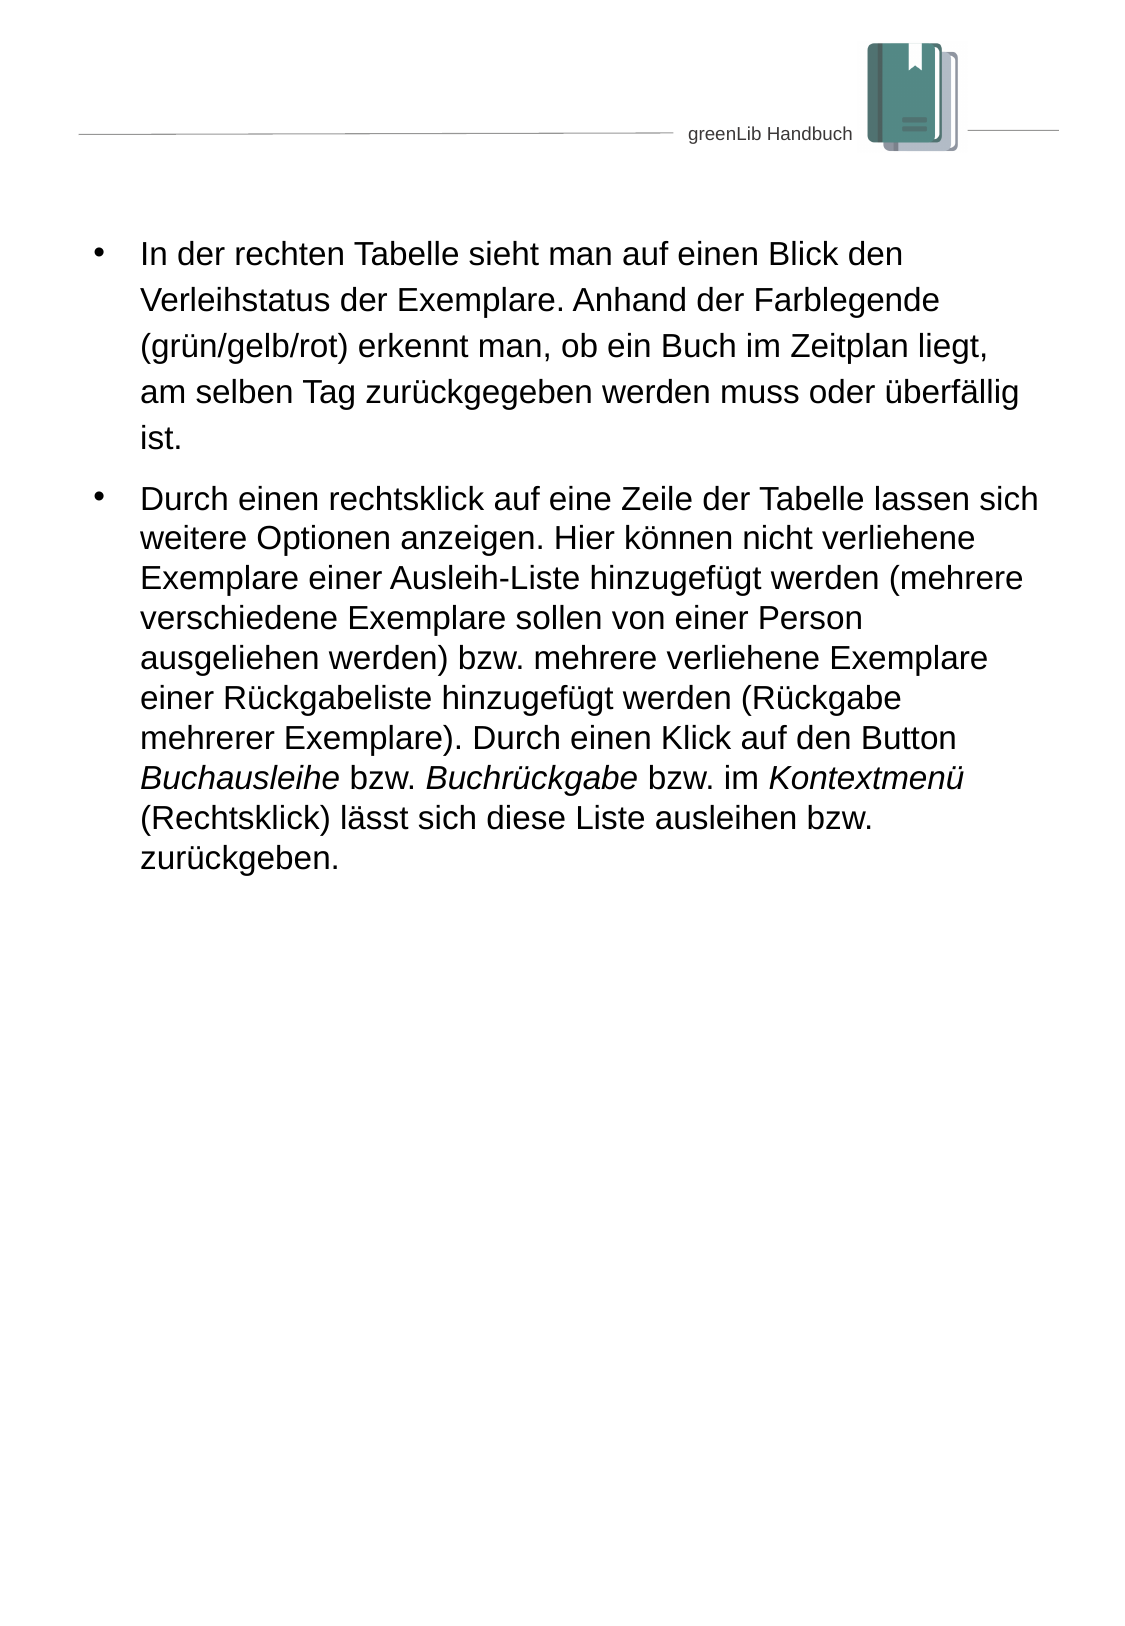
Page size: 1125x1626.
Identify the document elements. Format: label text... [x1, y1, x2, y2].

text_box In der rechten Tabelle sieht man auf einen Blick den Verleihstatus der Exemplare. Anhand der Farblegende (grün/gelb/rot) erkennt man, ob ein Buch im Zeitplan liegt, am selben Tag zurückgegeben werden muss oder überfällig ist. Durch einen rechtsklick auf eine Zeile der Tabelle lassen sich weitere Optionen anzeigen. Hier können nicht verliehene Exemplare einer Ausleih-Liste hinzugefügt werden (mehrere verschiedene Exemplare sollen von einer Person ausgeliehen werden) bzw. mehrere verliehene Exemplare einer Rückgabeliste hinzugefügt werden (Rückgabe mehrerer Exemplare). Durch einen Klick auf den Button Buchausleihe bzw. Buchrückgabe bzw. im Kontextmenü (Rechtsklick) lässt sich diese Liste ausleihen bzw. zurückgeben. [78, 218, 1059, 964]
text_box greenLib Handbuch [673, 114, 857, 152]
picture [857, 41, 968, 153]
